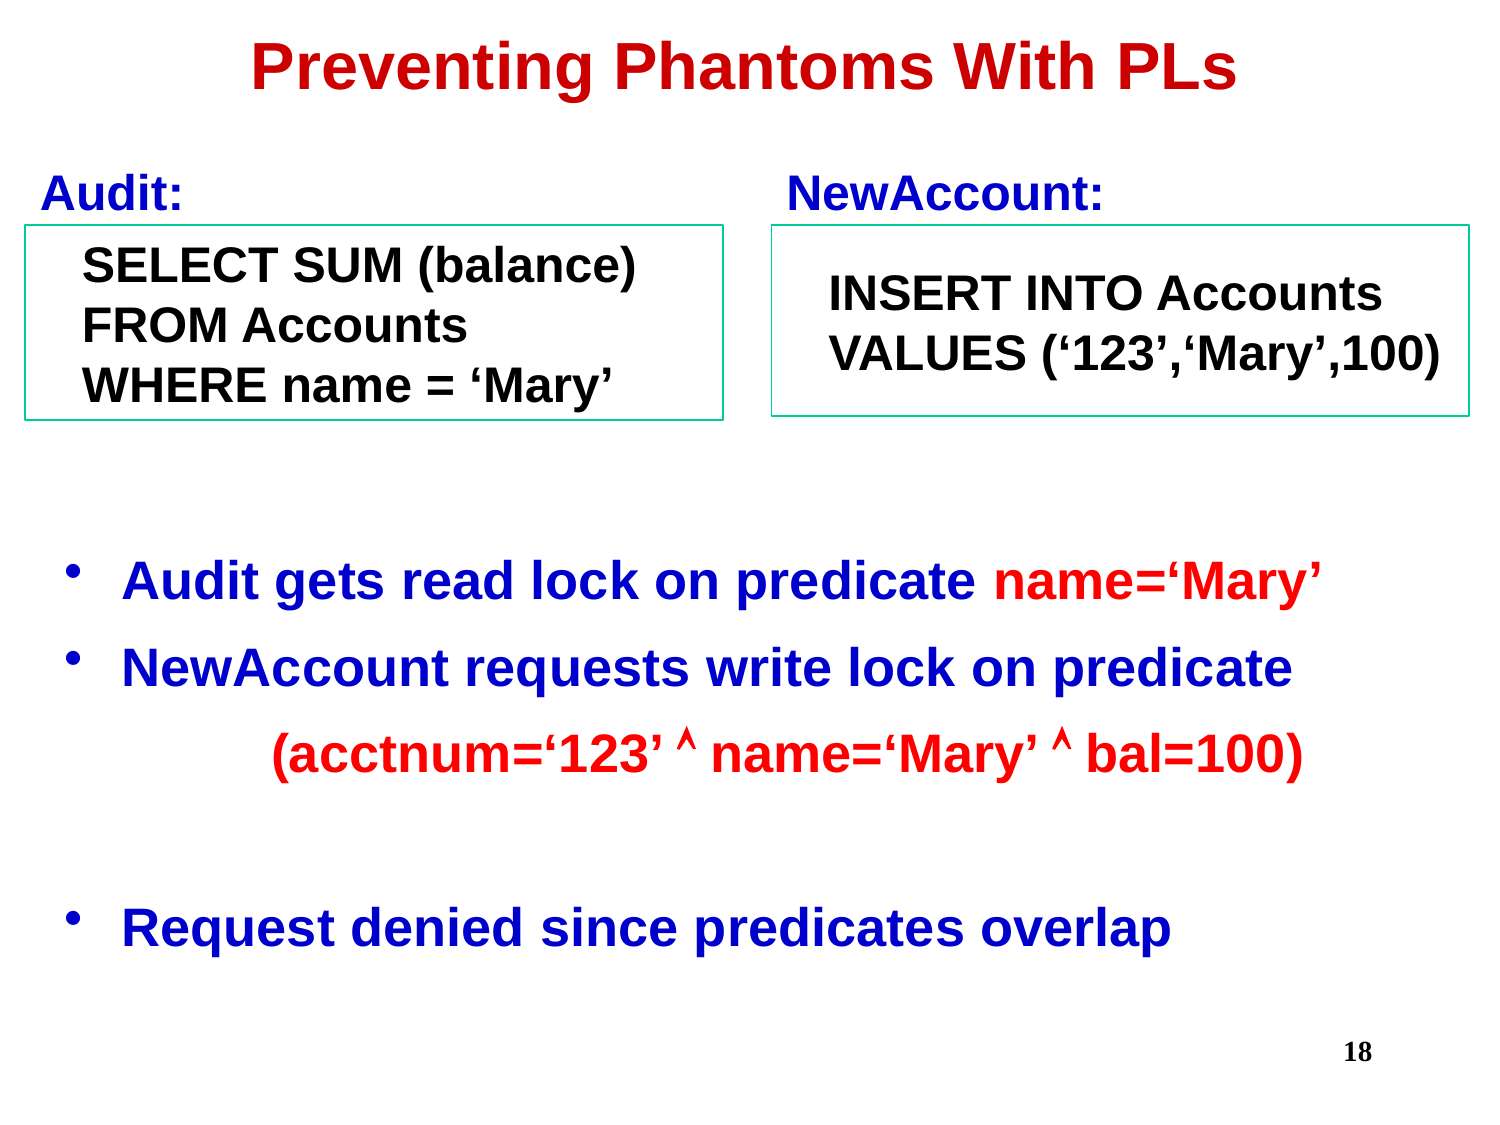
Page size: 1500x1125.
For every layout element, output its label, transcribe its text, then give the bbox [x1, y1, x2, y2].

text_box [25, 152, 1470, 422]
title Preventing Phantoms With PLs [26, 10, 1465, 115]
list Audit gets read lock on predicate name=‘Mary’ NewAccount requests write lock on predicate (acctnum=‘123’  name=‘Mary’  bal=100) Request denied since predicates overlap [49, 537, 1438, 1125]
